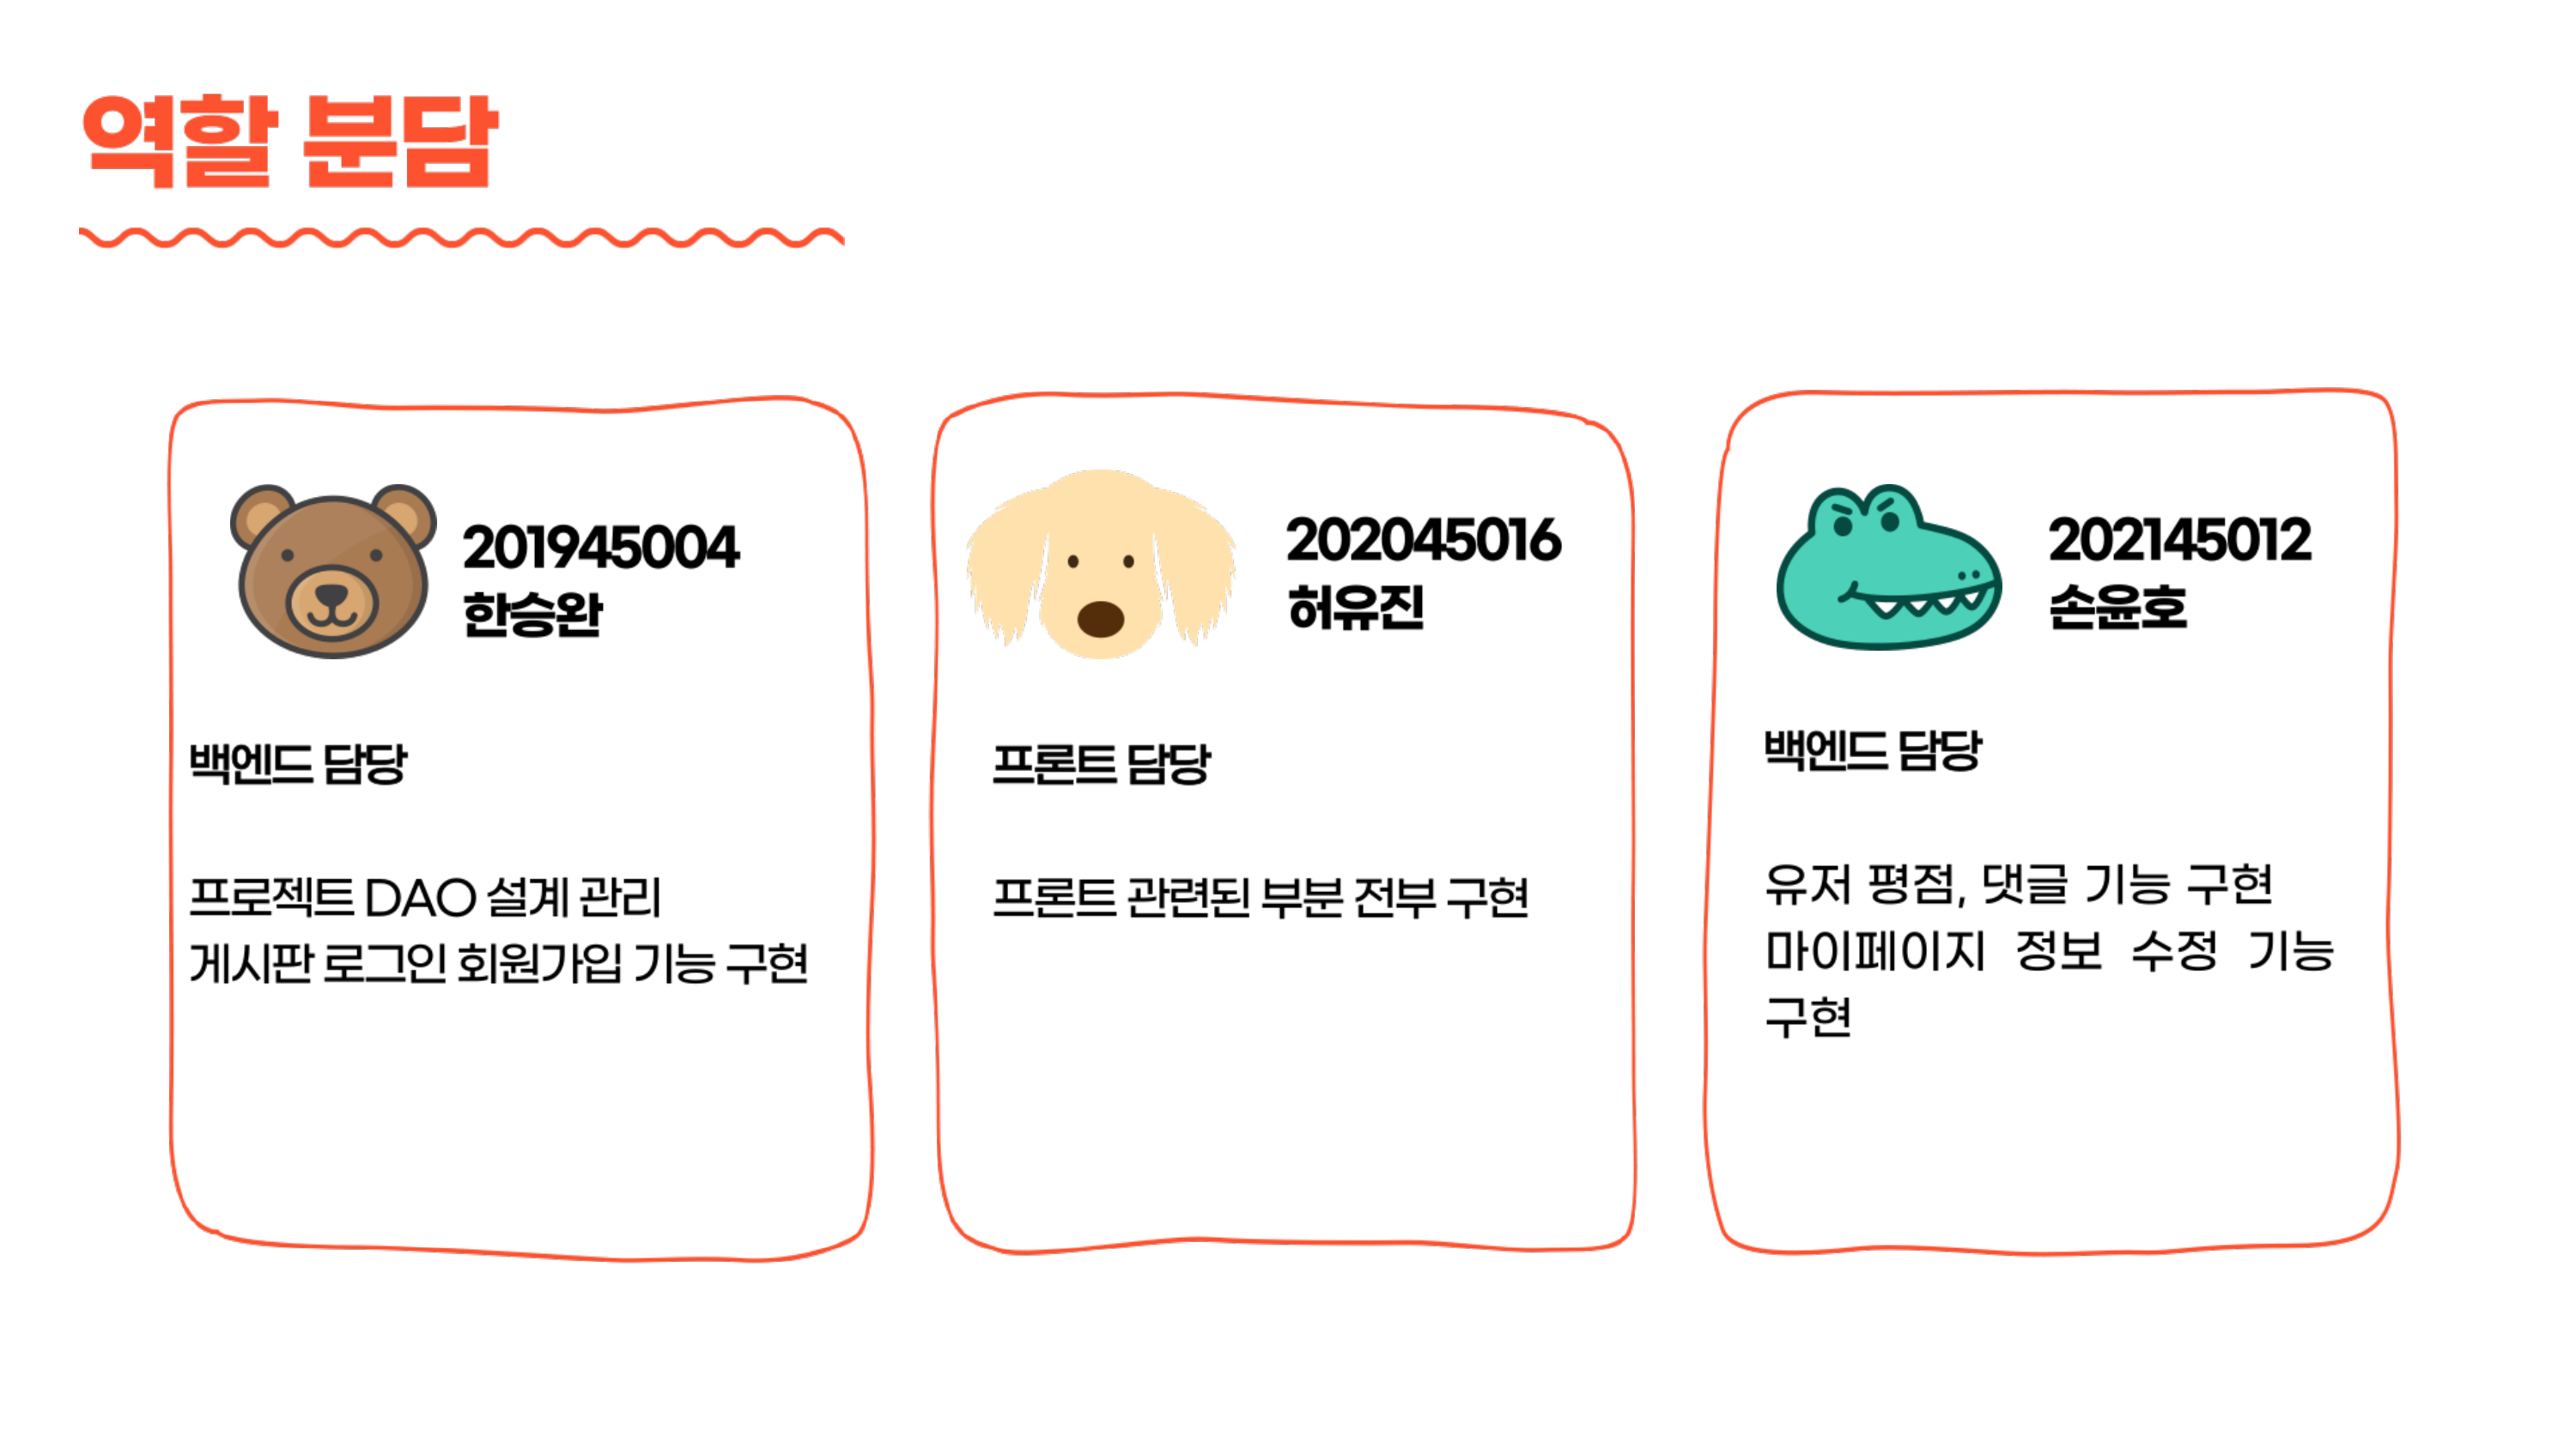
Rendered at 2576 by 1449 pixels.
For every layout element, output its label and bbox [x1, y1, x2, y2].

picture [156, 375, 879, 463]
text_box [1776, 484, 2002, 651]
picture [156, 1186, 879, 1274]
text_box [66, 463, 968, 1186]
text_box [230, 484, 437, 659]
picture [925, 379, 1647, 464]
picture [1758, 717, 2356, 1061]
text_box [79, 227, 846, 251]
text_box [838, 464, 1735, 1189]
text_box [966, 470, 1237, 660]
picture [925, 1189, 1647, 1274]
text_box [1693, 374, 2417, 1263]
picture [987, 731, 1552, 942]
picture [1278, 501, 1583, 675]
picture [63, 60, 550, 239]
picture [453, 508, 761, 682]
picture [2039, 501, 2334, 675]
picture [183, 731, 832, 1008]
